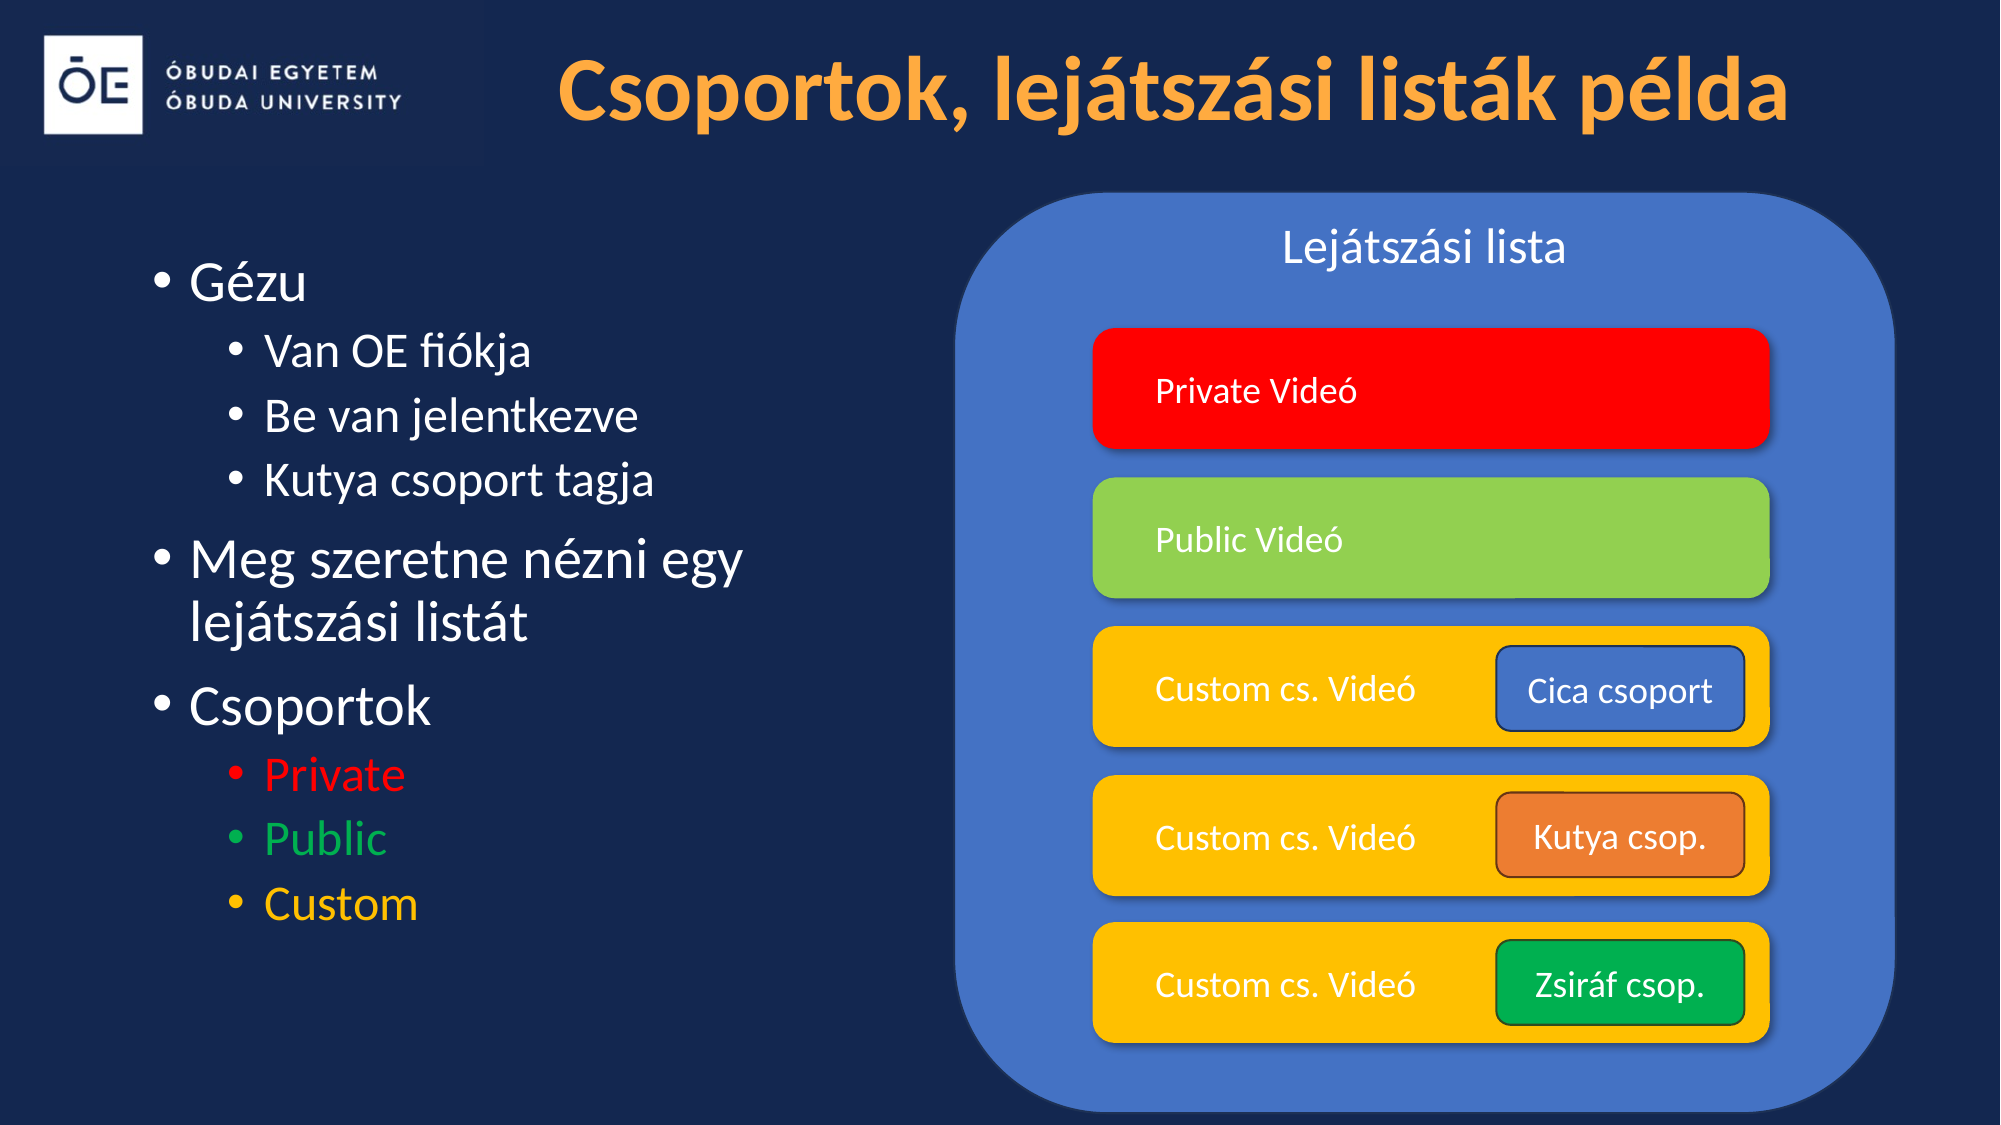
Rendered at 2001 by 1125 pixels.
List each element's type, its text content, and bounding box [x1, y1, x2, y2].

list Gézu Van OE fiókja Be van jelentkezve Kutya csoport tagja Meg szeretne nézni egy lejátszási listát Csoportok Private Public Custom [137, 243, 892, 1103]
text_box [1496, 792, 1745, 878]
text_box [1496, 940, 1745, 1025]
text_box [1095, 925, 1767, 1040]
text_box Lejátszási lista [1251, 205, 1599, 281]
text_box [1095, 629, 1767, 744]
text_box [1095, 331, 1767, 446]
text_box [1095, 778, 1767, 893]
picture [0, 0, 484, 166]
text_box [1095, 480, 1767, 596]
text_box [1496, 646, 1745, 731]
title Csoportok, lejátszási listák példa [543, 22, 1863, 160]
text_box [953, 190, 1897, 1115]
